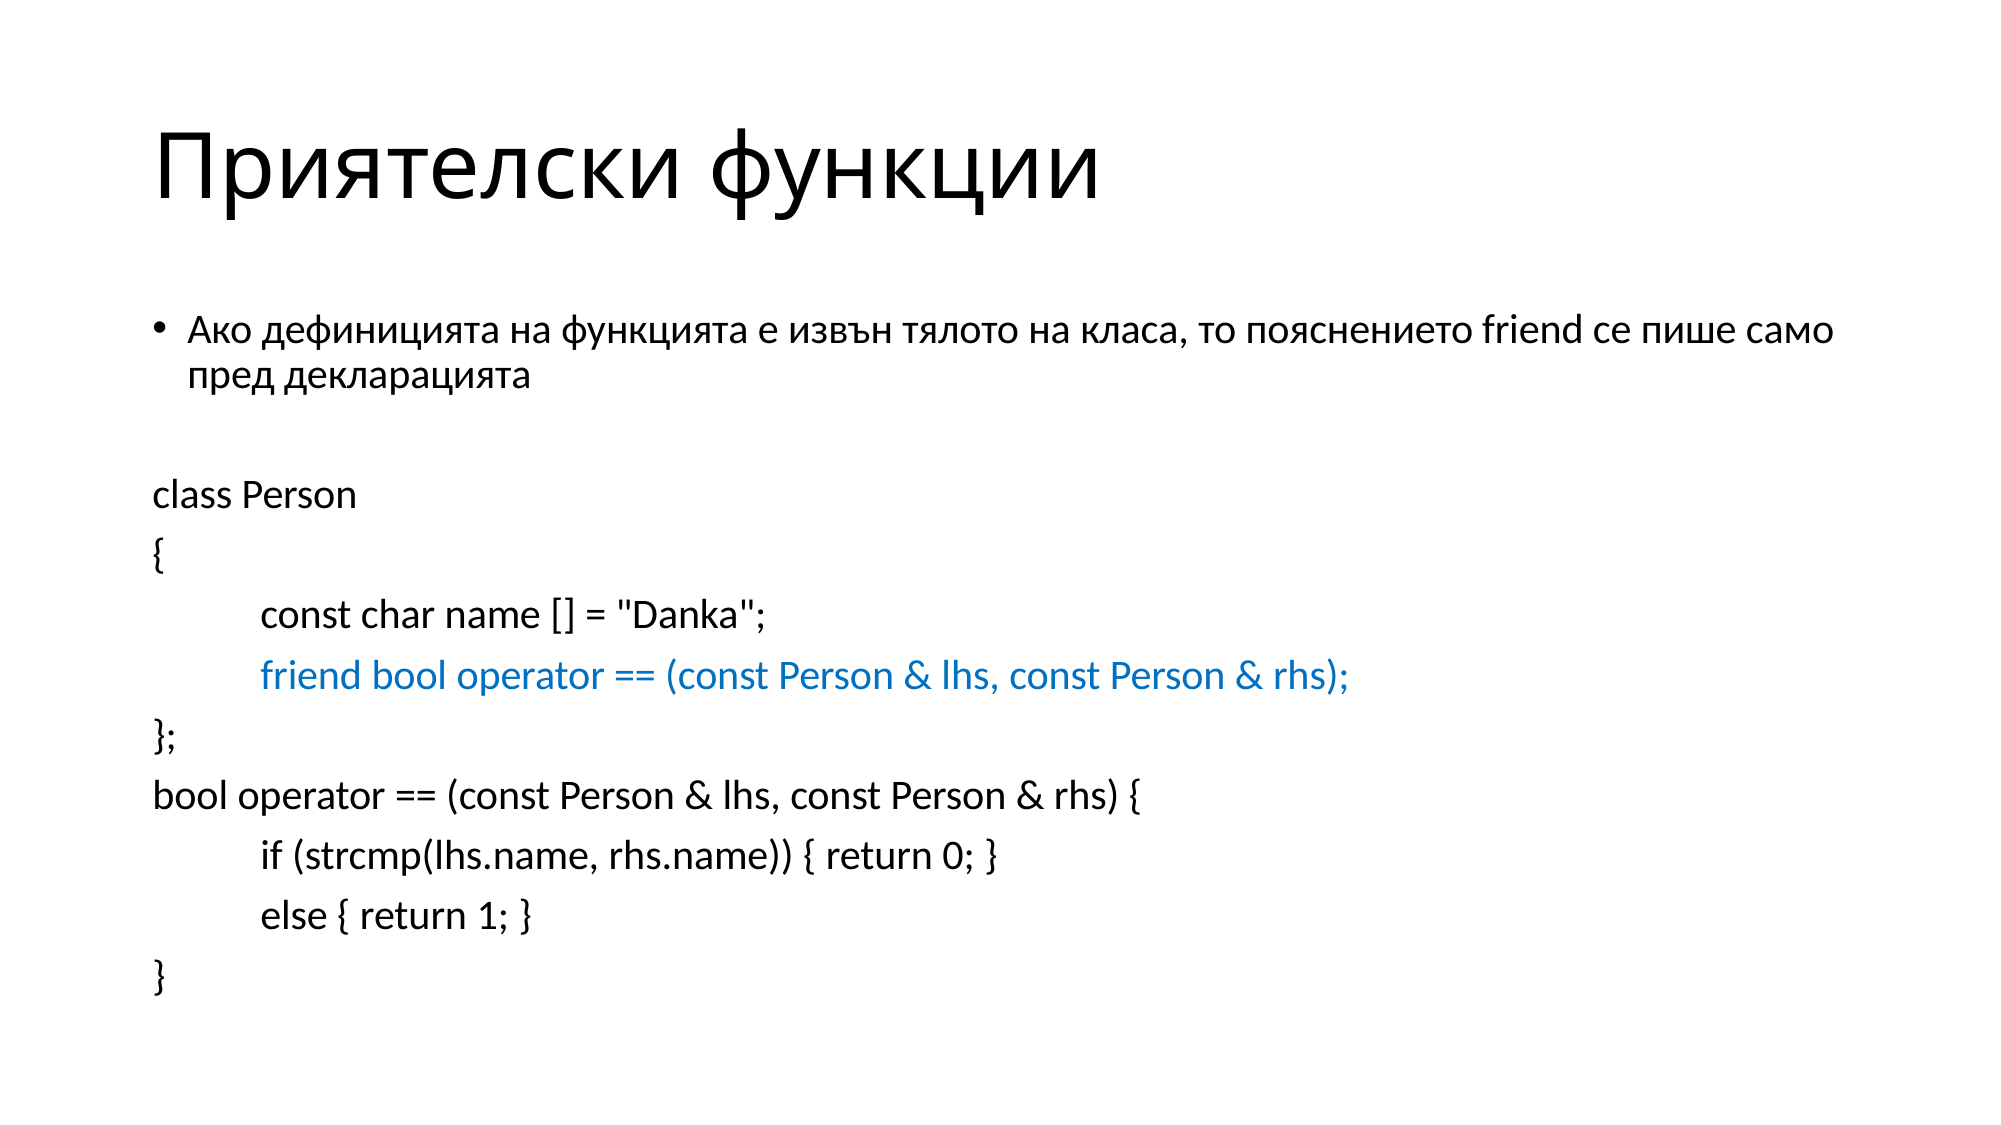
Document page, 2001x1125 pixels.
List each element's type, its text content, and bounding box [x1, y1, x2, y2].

list Ако дефиницията на функцията е извън тялото на класа, то пояснението friend се пише само пред декларацията class Person { const char name [] = "Danka"; friend bool operator == (const Person & lhs, const Person & rhs); }; bool operator == (const Person & lhs, const Person & rhs) { if (strcmp(lhs.name, rhs.name)) { return 0; } else { return 1; } } [137, 299, 1863, 1014]
title Приятелски функции [137, 59, 1863, 278]
